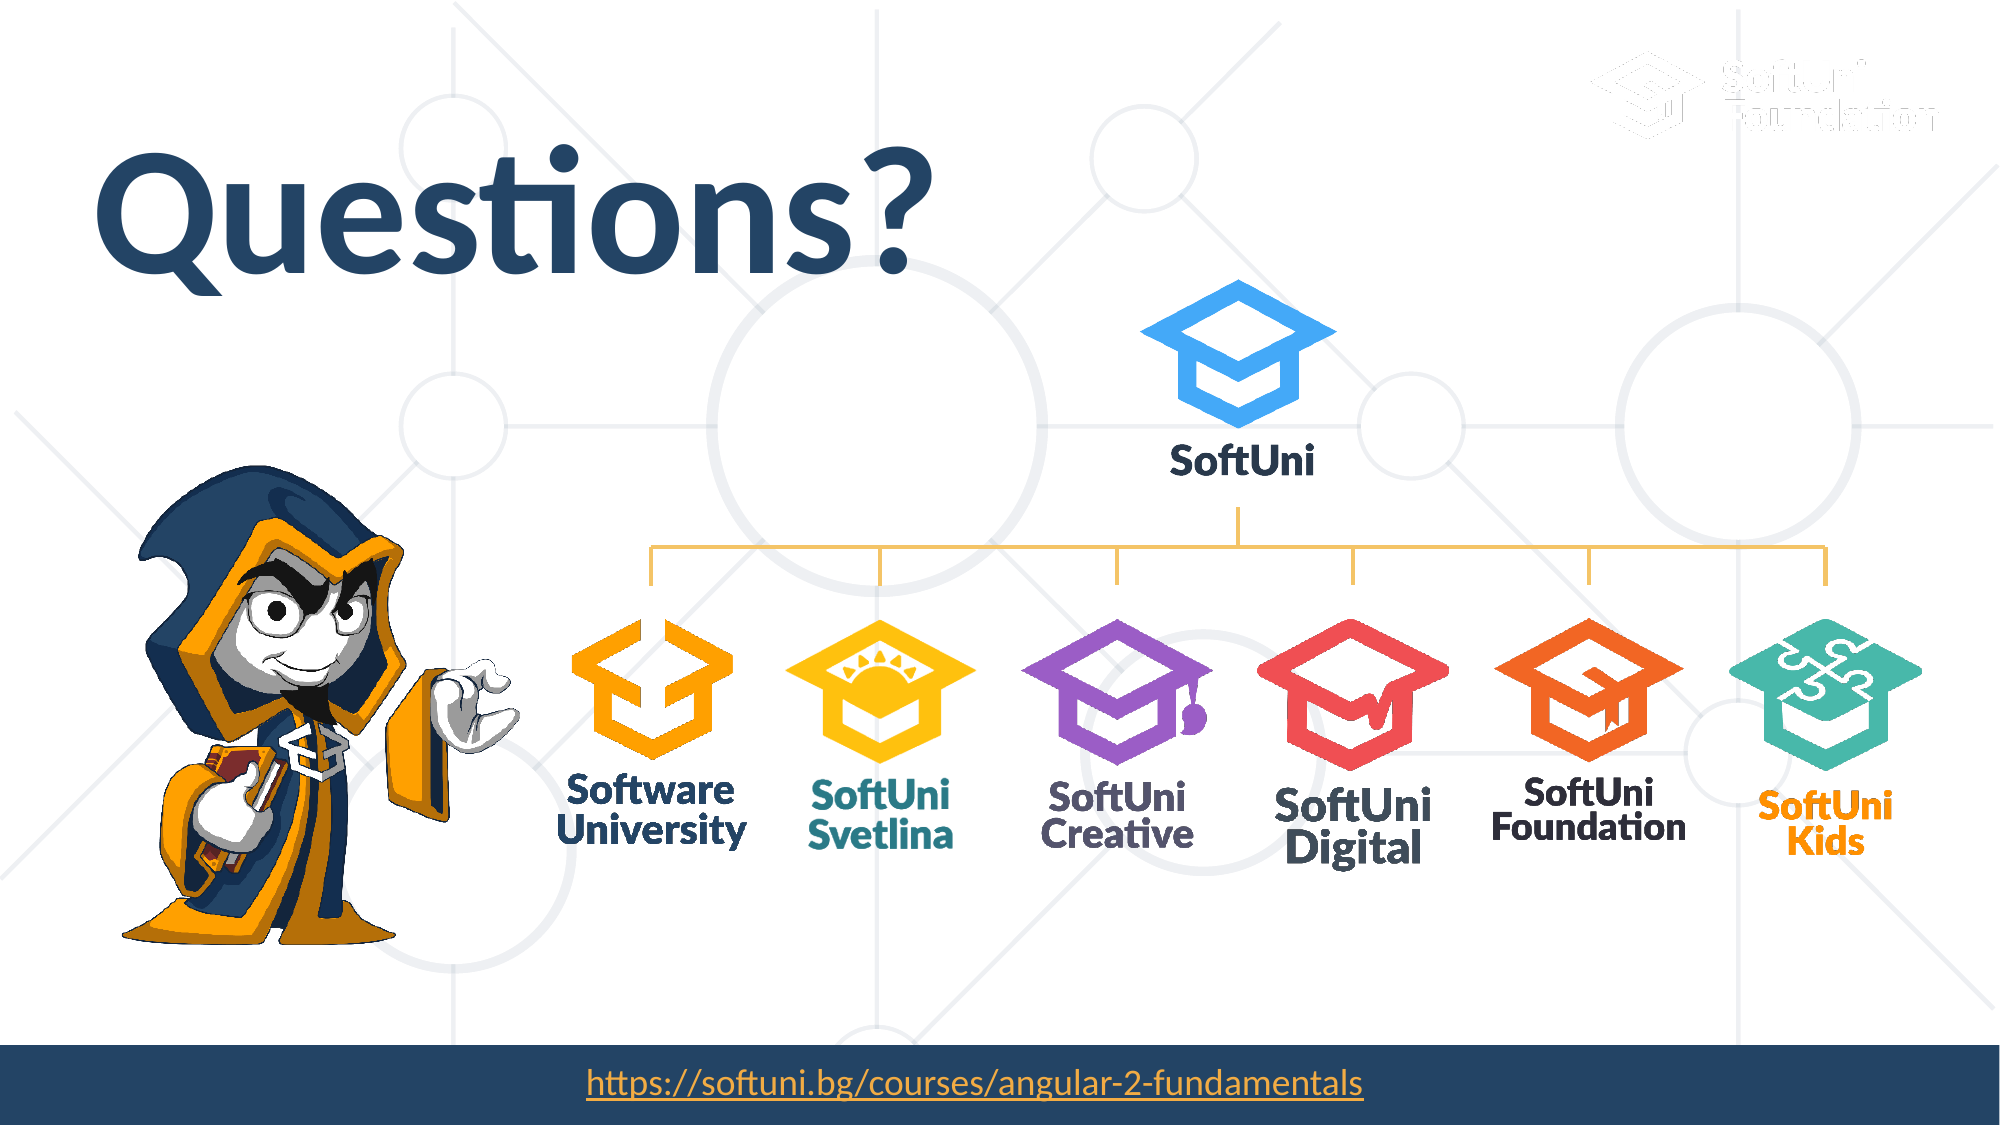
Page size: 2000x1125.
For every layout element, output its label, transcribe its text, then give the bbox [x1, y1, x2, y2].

picture [1139, 279, 1337, 476]
picture [785, 619, 977, 850]
picture [1021, 619, 1213, 848]
picture [1590, 51, 1939, 139]
picture [27, 364, 747, 1045]
text_box https://softuni.bg/courses/angular-2-fundamentals [0, 1049, 1937, 1110]
picture [1493, 618, 1685, 840]
picture [1729, 619, 1922, 855]
picture [1257, 619, 1449, 877]
